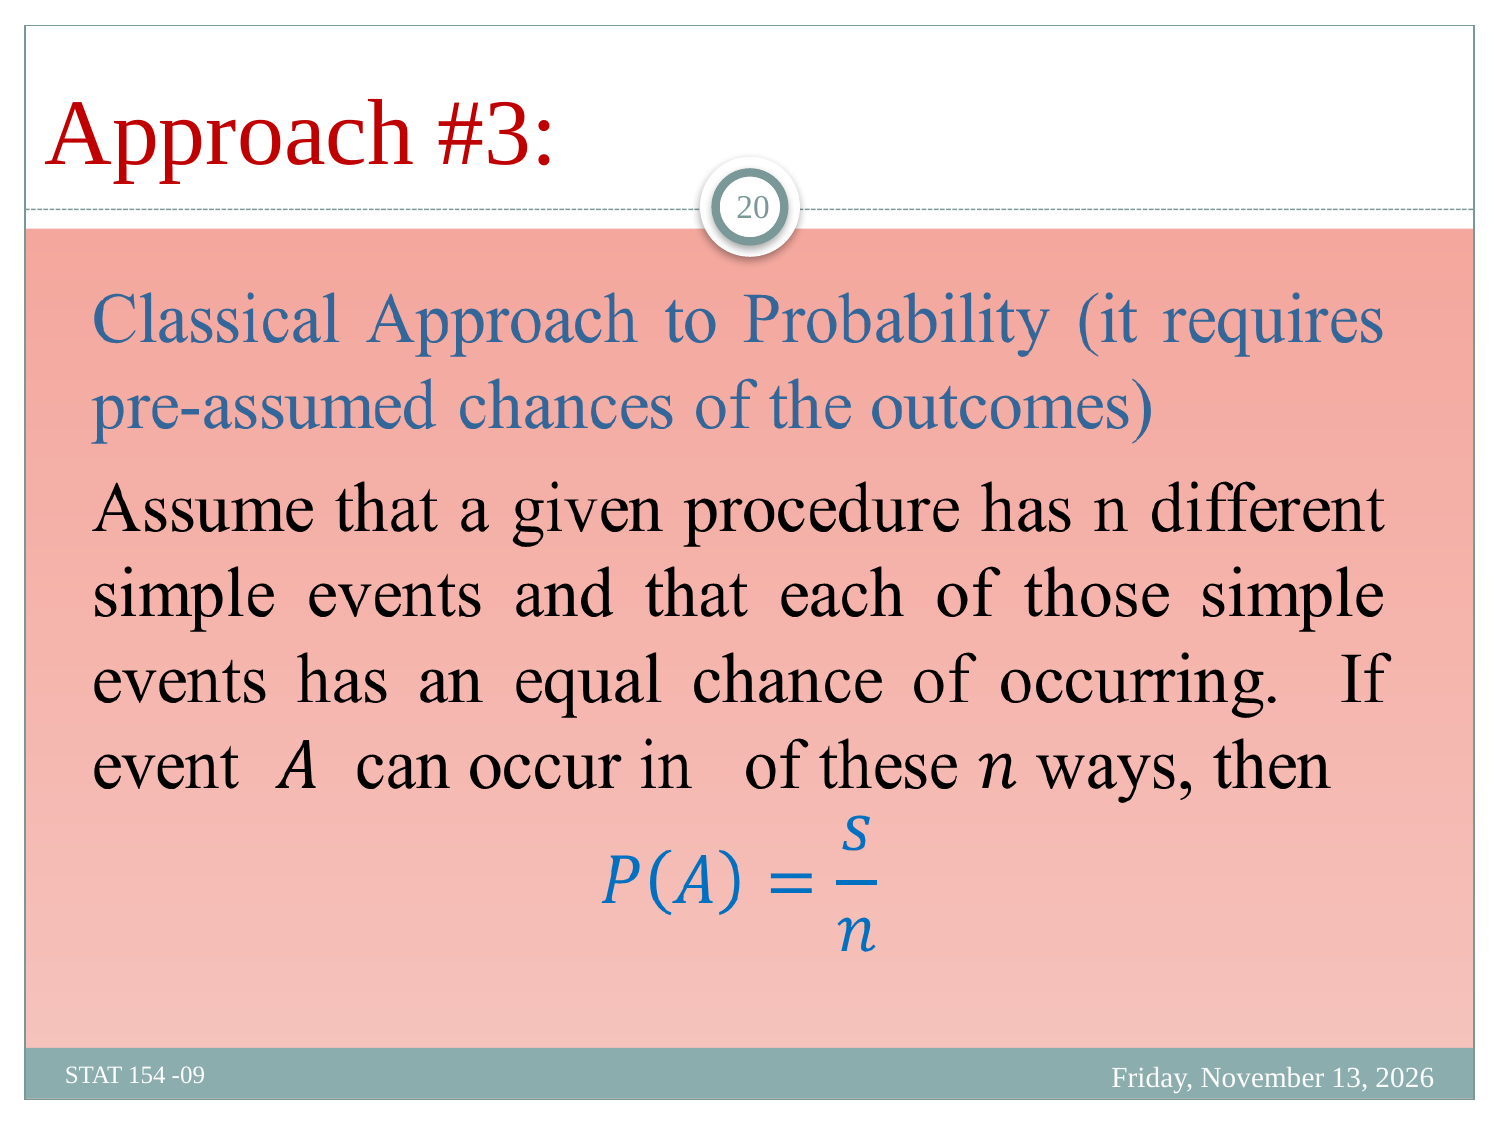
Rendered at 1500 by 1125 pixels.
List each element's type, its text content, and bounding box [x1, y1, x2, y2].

list [49, 250, 1445, 1001]
title Approach #3: [29, 66, 1430, 192]
slide_number 20 [715, 168, 791, 241]
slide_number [950, 1050, 1450, 1111]
footer STAT 154 -09 [50, 1051, 638, 1112]
